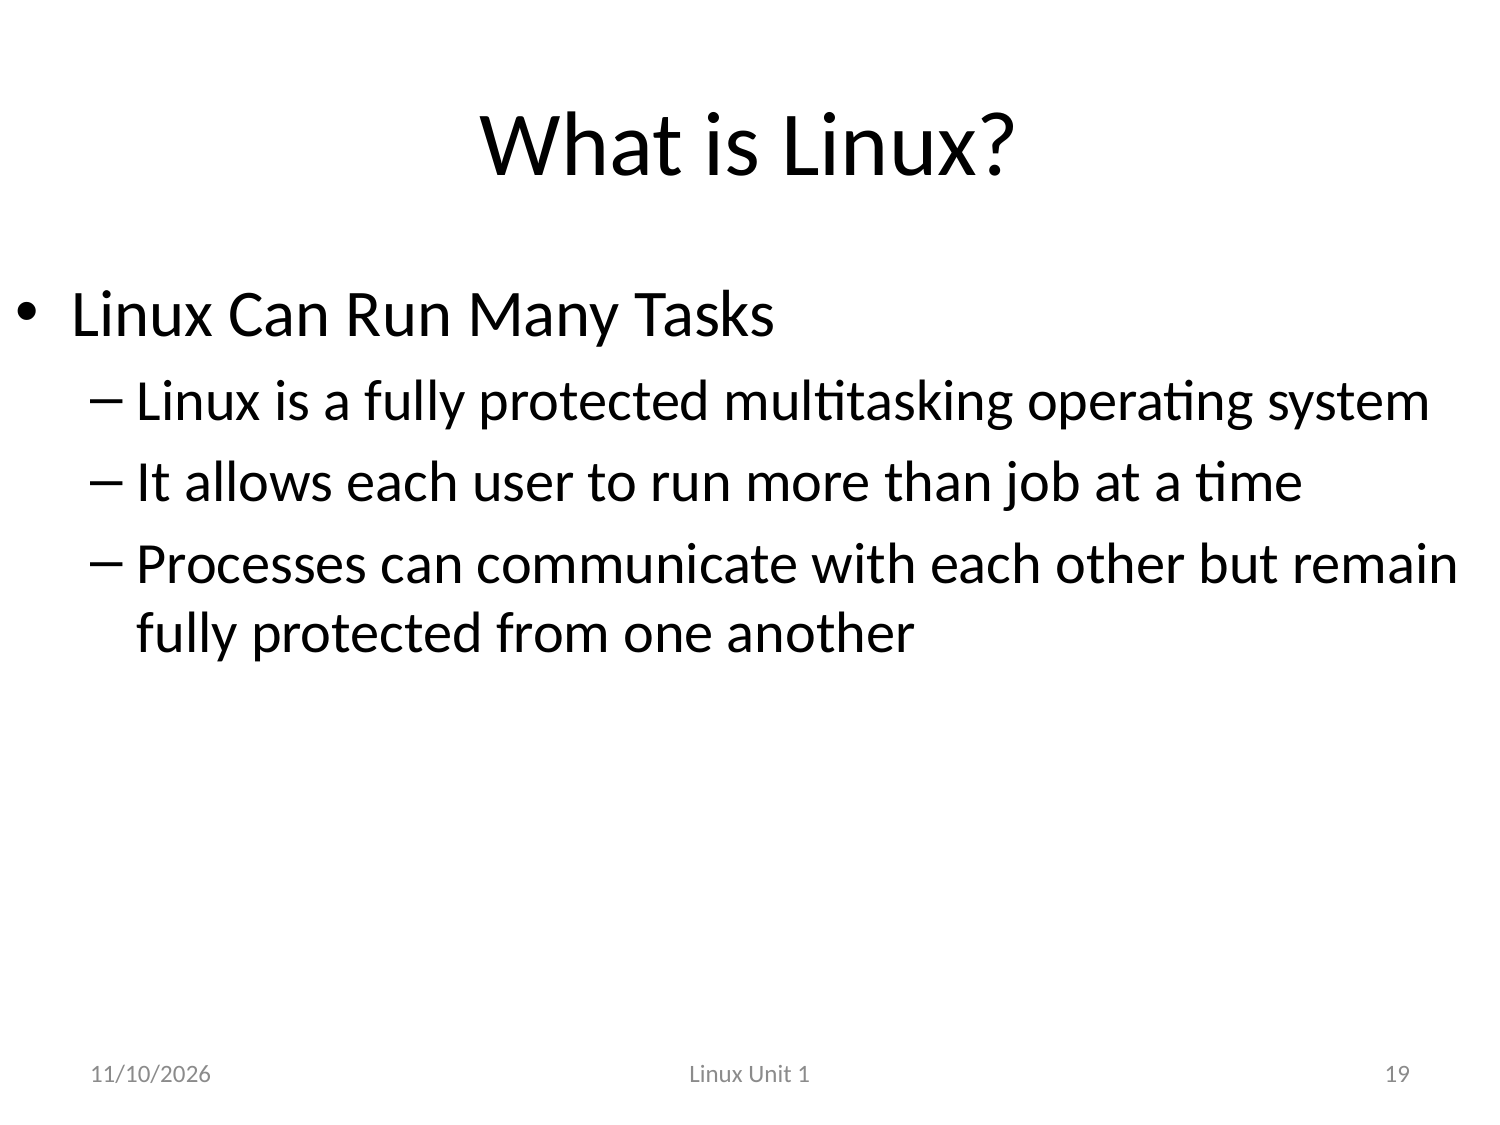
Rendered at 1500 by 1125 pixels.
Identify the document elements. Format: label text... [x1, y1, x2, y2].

list Linux Can Run Many Tasks Linux is a fully protected multitasking operating system It allows each user to run more than job at a time Processes can communicate with each other but remain fully protected from one another [0, 262, 1500, 1050]
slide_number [75, 1042, 425, 1103]
title What is Linux? [75, 45, 1425, 233]
slide_number 19 [1074, 1042, 1425, 1103]
footer Linux Unit 1 [512, 1042, 988, 1103]
